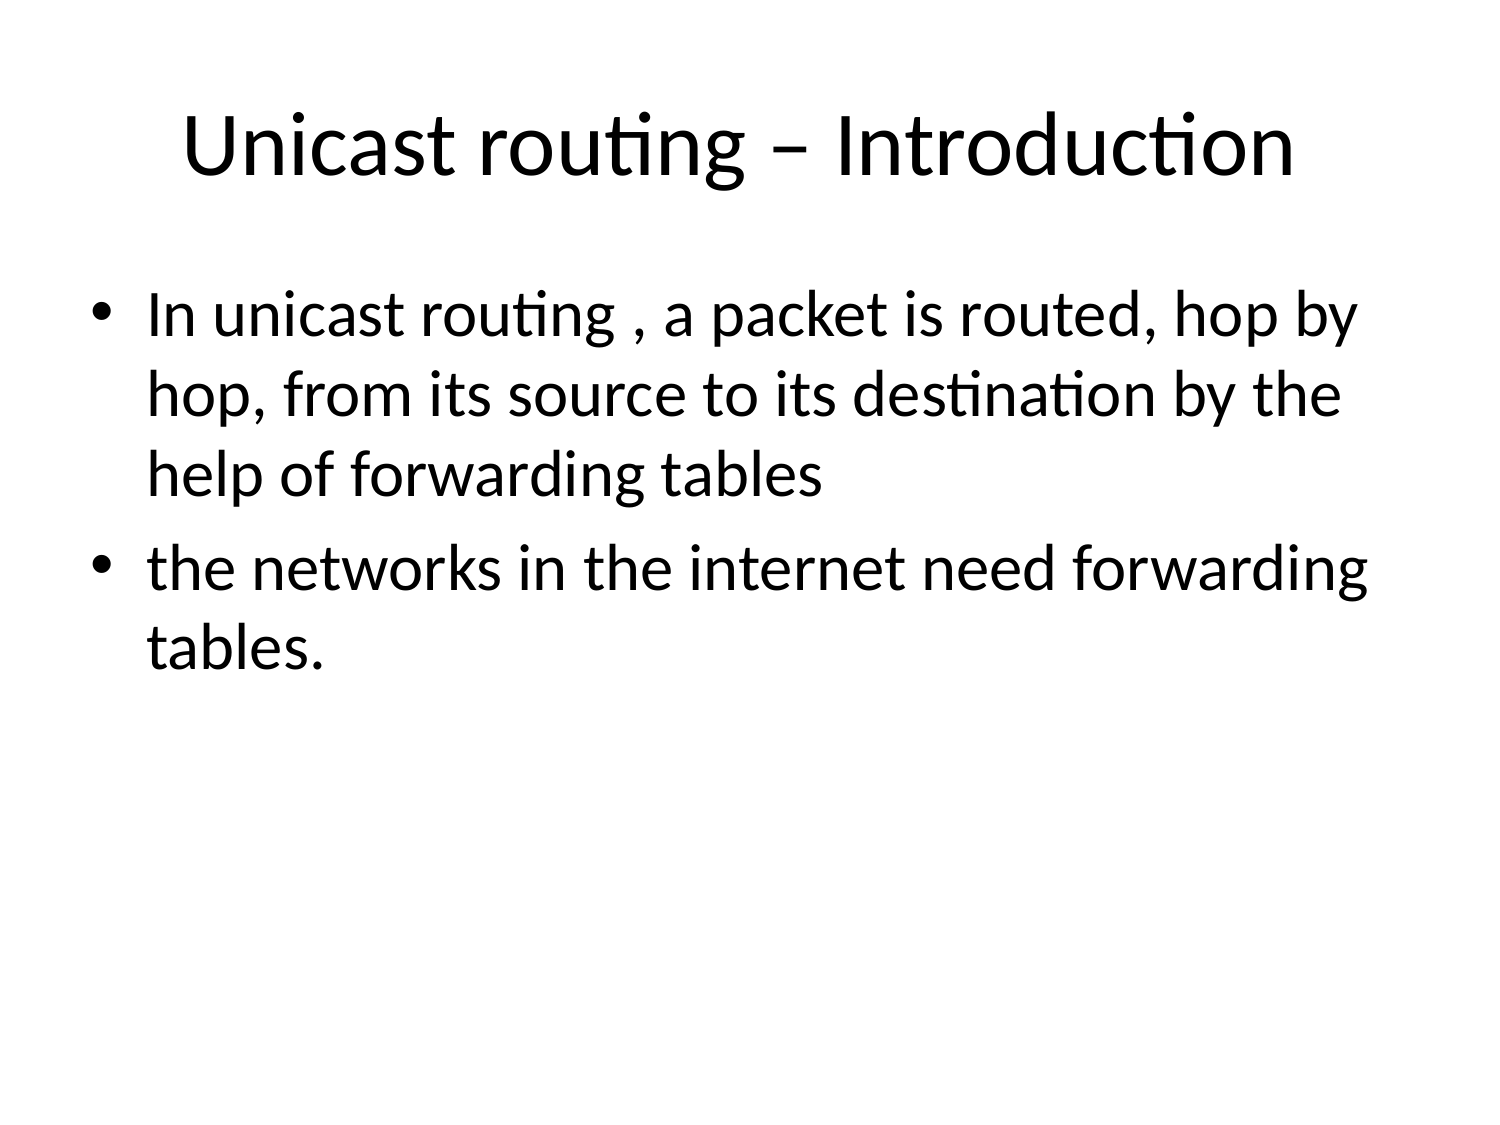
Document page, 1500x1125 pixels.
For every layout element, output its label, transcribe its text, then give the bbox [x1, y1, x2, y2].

list In unicast routing , a packet is routed, hop by hop, from its source to its destination by the help of forwarding tables the networks in the internet need forwarding tables. [75, 262, 1425, 1005]
title Unicast routing – Introduction [75, 45, 1425, 233]
